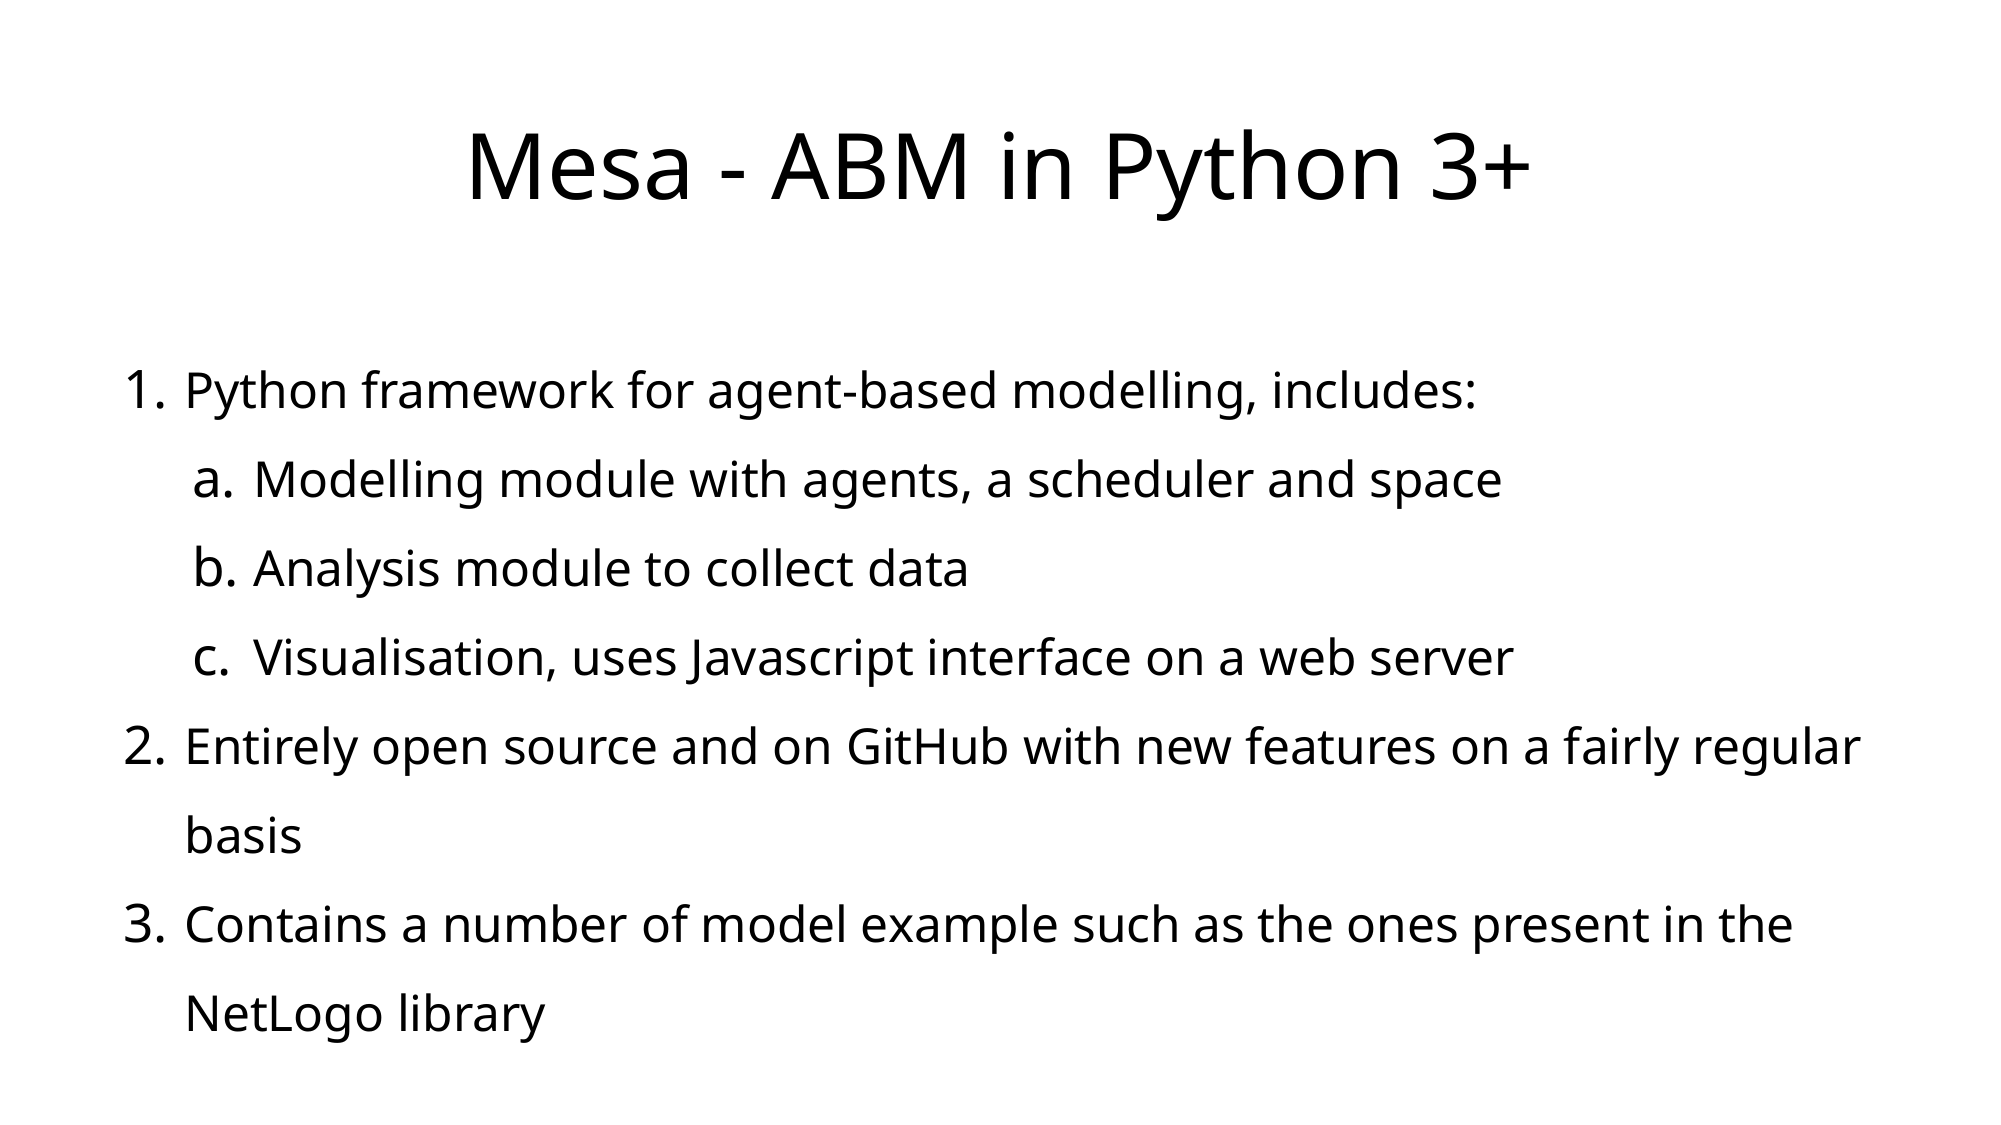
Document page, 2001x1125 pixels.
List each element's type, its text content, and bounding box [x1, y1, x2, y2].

text_box Python framework for agent-based modelling, includes: Modelling module with agents, a scheduler and space Analysis module to collect data Visualisation, uses Javascript interface on a web server Entirely open source and on GitHub with new features on a fairly regular basis Contains a number of model example such as the ones present in the NetLogo library [100, 314, 1900, 1057]
text_box Mesa - ABM in Python 3+ [413, 100, 1587, 226]
